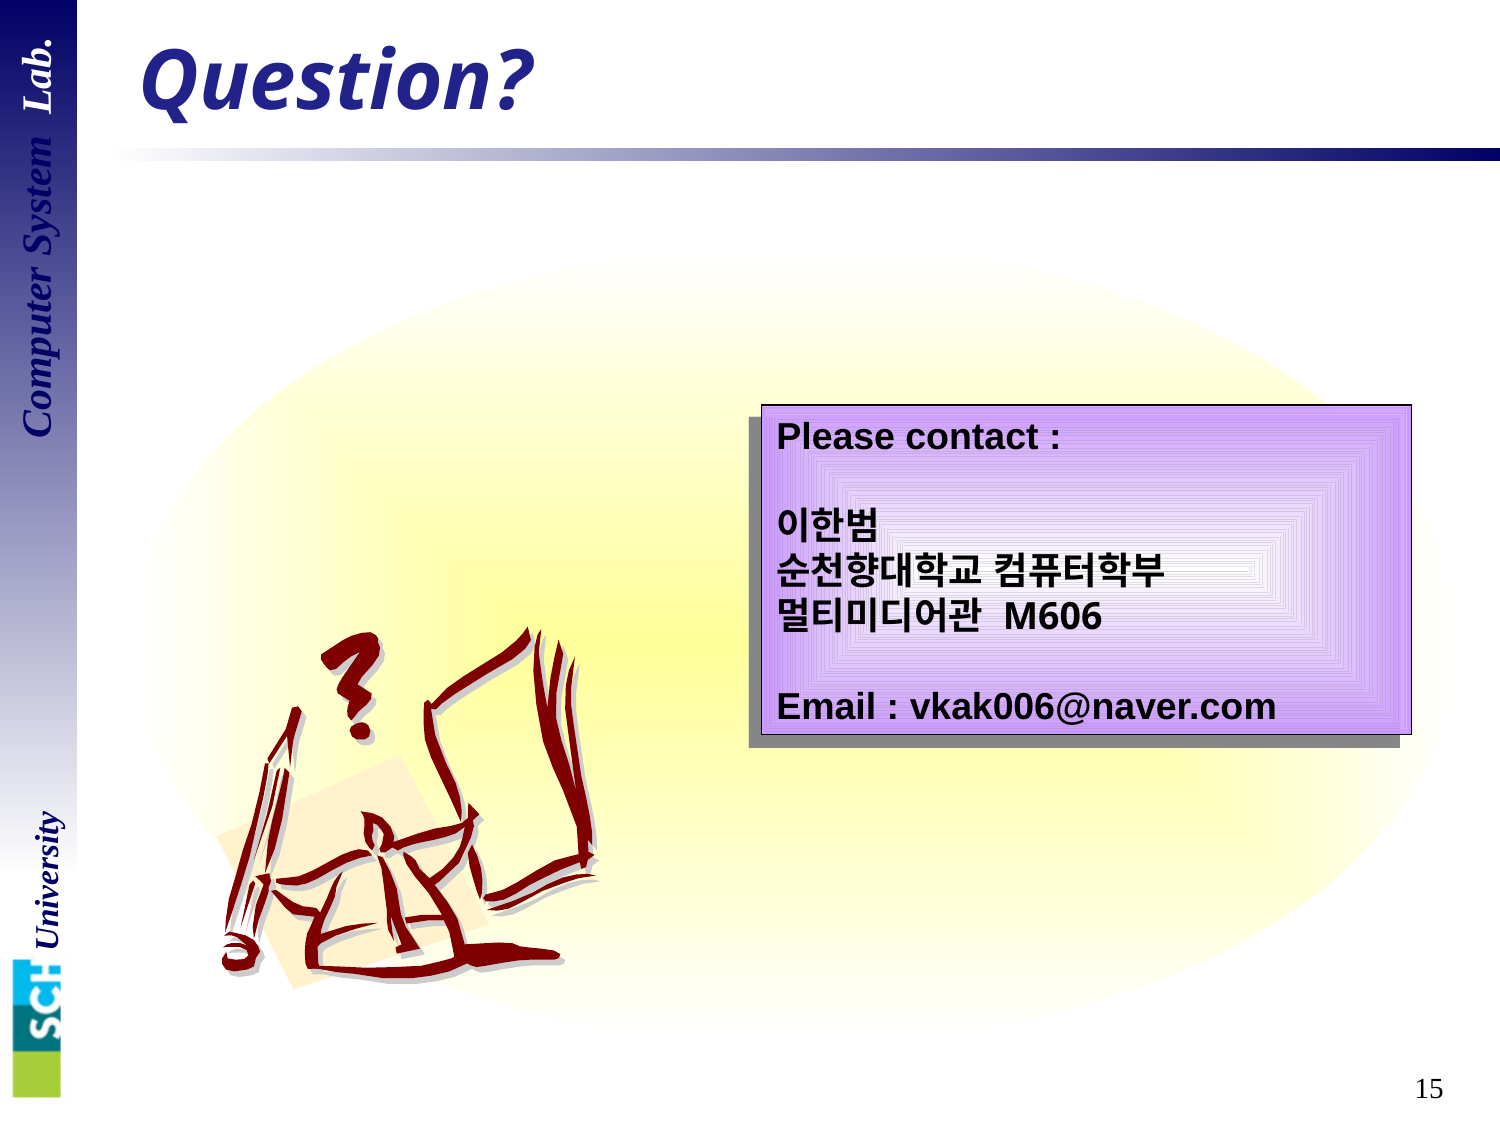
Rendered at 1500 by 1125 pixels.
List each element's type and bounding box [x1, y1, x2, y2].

picture [5, 952, 69, 1104]
